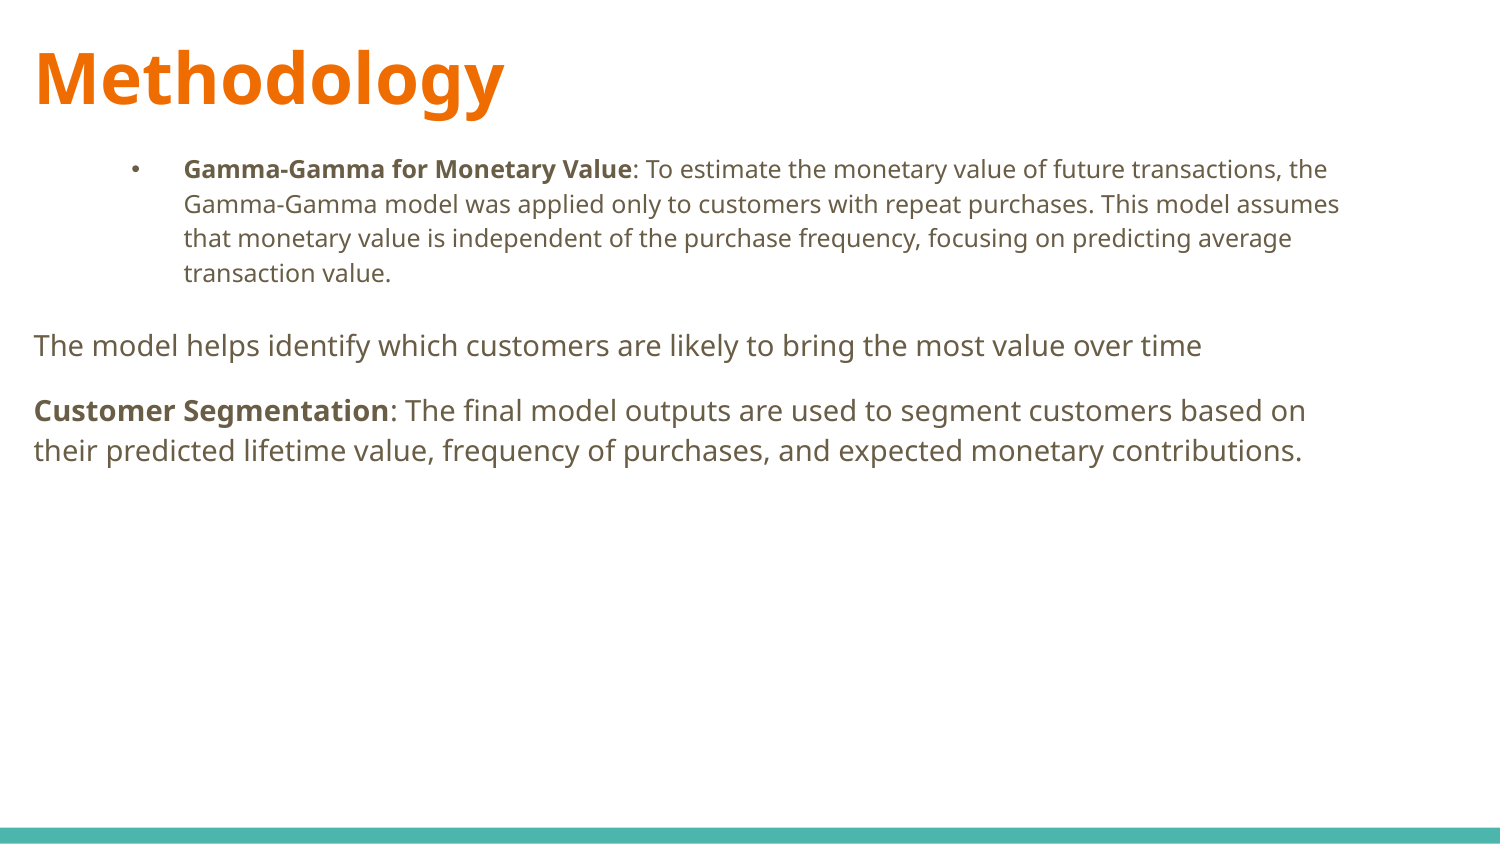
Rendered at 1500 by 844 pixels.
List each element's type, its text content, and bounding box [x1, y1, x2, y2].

list Gamma-Gamma for Monetary Value: To estimate the monetary value of future transactions, the Gamma-Gamma model was applied only to customers with repeat purchases. This model assumes that monetary value is independent of the purchase frequency, focusing on predicting average transaction value. The model helps identify which customers are likely to bring the most value over time Customer Segmentation: The final model outputs are used to segment customers based on their predicted lifetime value, frequency of purchases, and expected monetary contributions. [18, 134, 1384, 777]
title Methodology [18, 18, 1417, 135]
